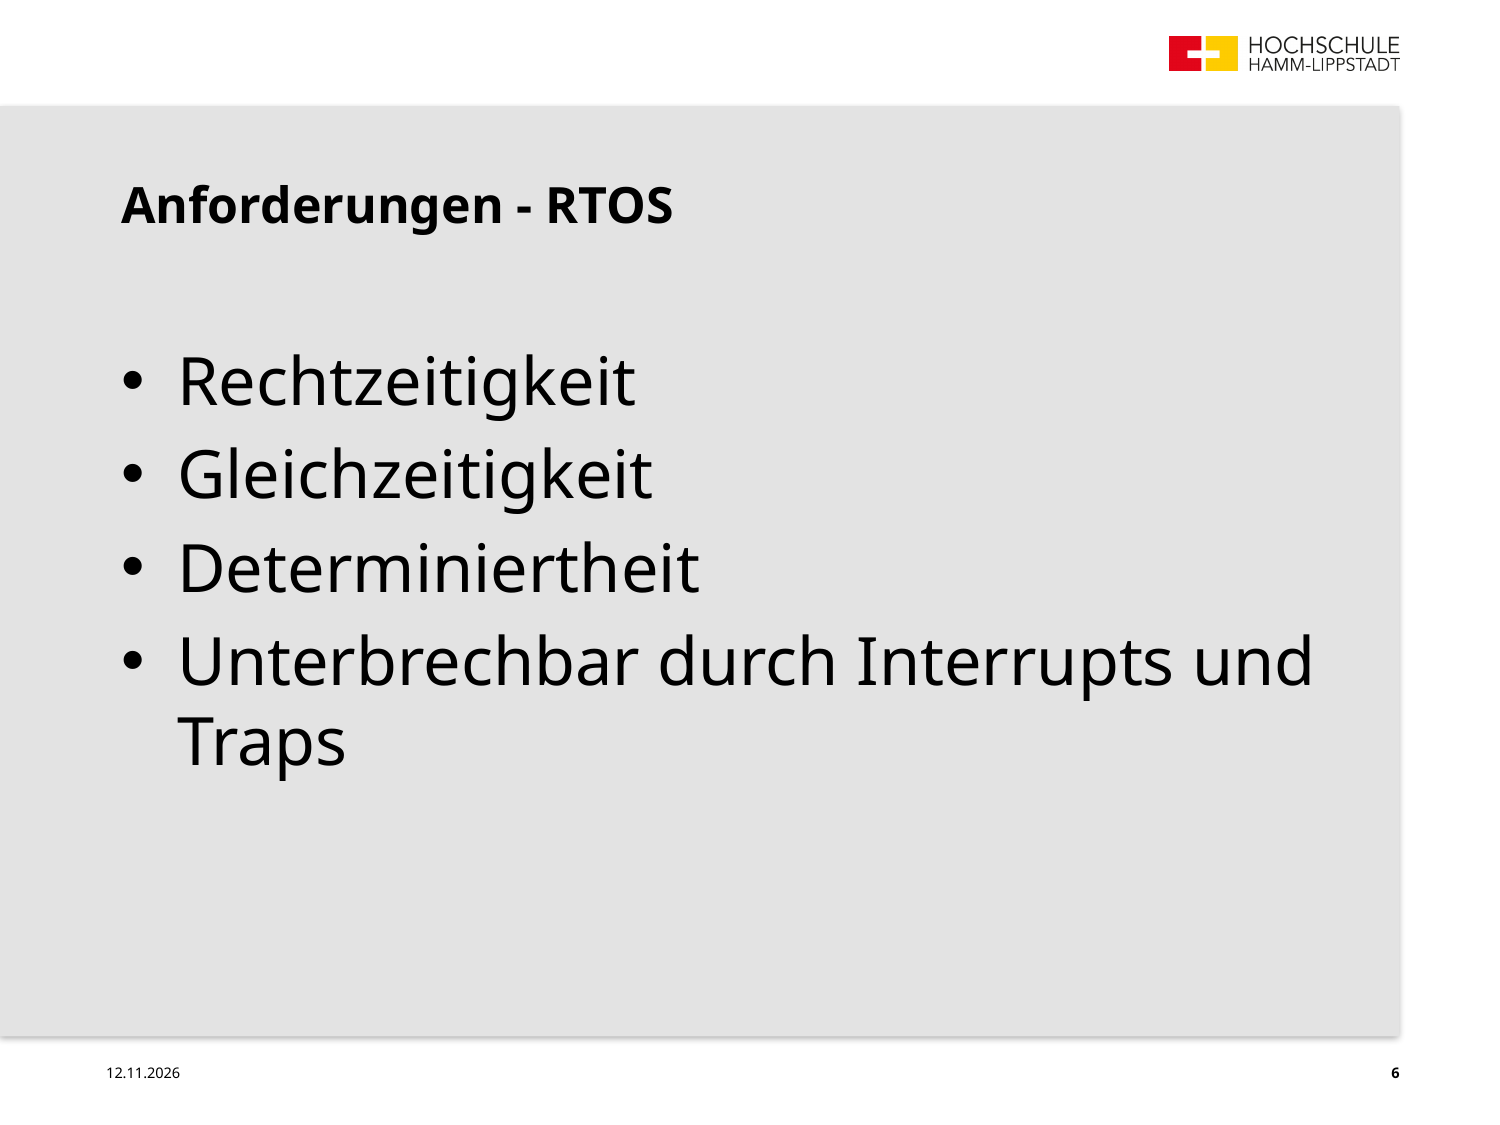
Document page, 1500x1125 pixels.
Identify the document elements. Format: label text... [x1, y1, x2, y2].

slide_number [106, 1065, 457, 1084]
picture [1169, 36, 1400, 71]
list Rechtzeitigkeit Gleichzeitigkeit Determiniertheit Unterbrechbar durch Interrupts und Traps [106, 331, 1366, 1005]
slide_number 6 [1049, 1065, 1400, 1084]
text_box Anforderungen - RTOS [106, 125, 1340, 281]
